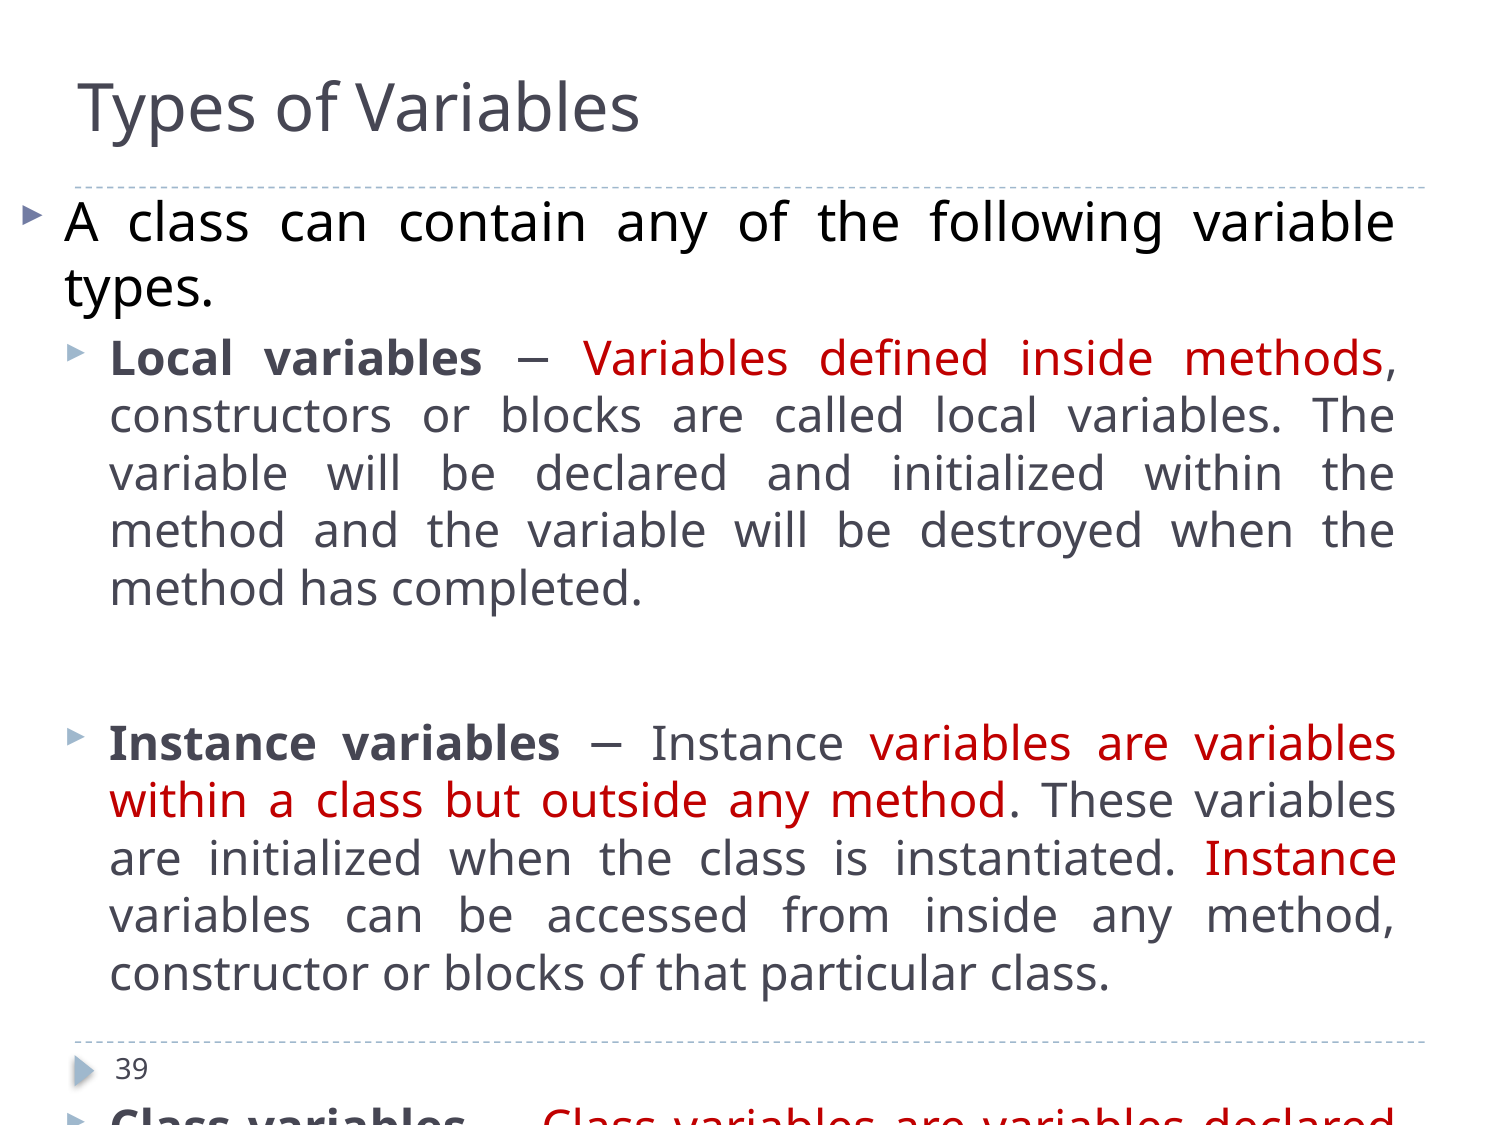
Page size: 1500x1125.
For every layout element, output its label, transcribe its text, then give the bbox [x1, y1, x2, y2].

list A class can contain any of the following variable types. Local variables − Variables defined inside methods, constructors or blocks are called local variables. The variable will be declared and initialized within the method and the variable will be destroyed when the method has completed. Instance variables − Instance variables are variables within a class but outside any method. These variables are initialized when the class is instantiated. Instance variables can be accessed from inside any method, constructor or blocks of that particular class. Class variables − Class variables are variables declared within a class, outside any method, with the static keyword. [4, 179, 1413, 1105]
title Types of Variables [62, 14, 1500, 153]
slide_number 39 [100, 1042, 426, 1103]
